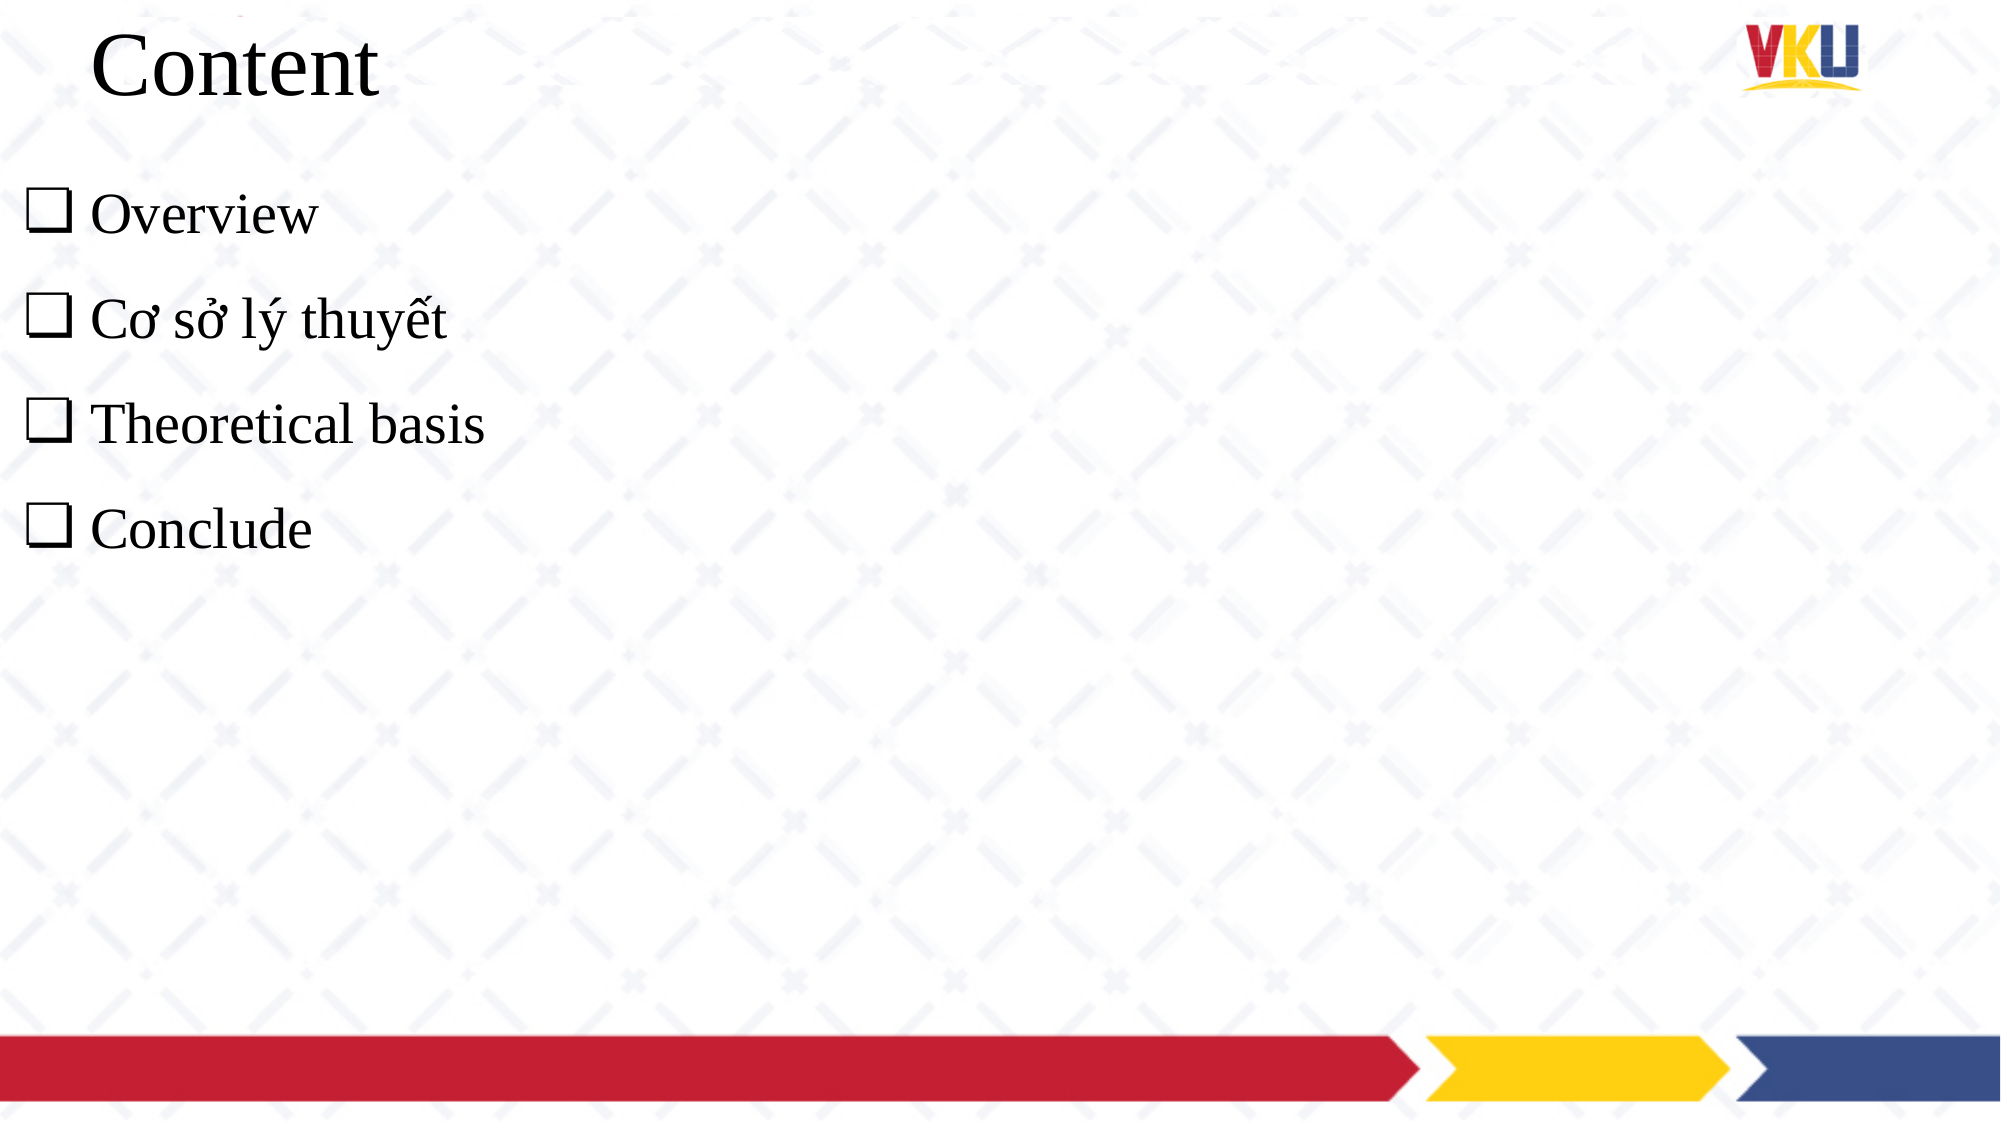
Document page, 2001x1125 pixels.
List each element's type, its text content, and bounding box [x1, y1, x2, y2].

title Content [0, 0, 1725, 132]
picture [0, 0, 2001, 1125]
list Overview Cơ sở lý thuyết Theoretical basis Conclude [0, 133, 2000, 1031]
